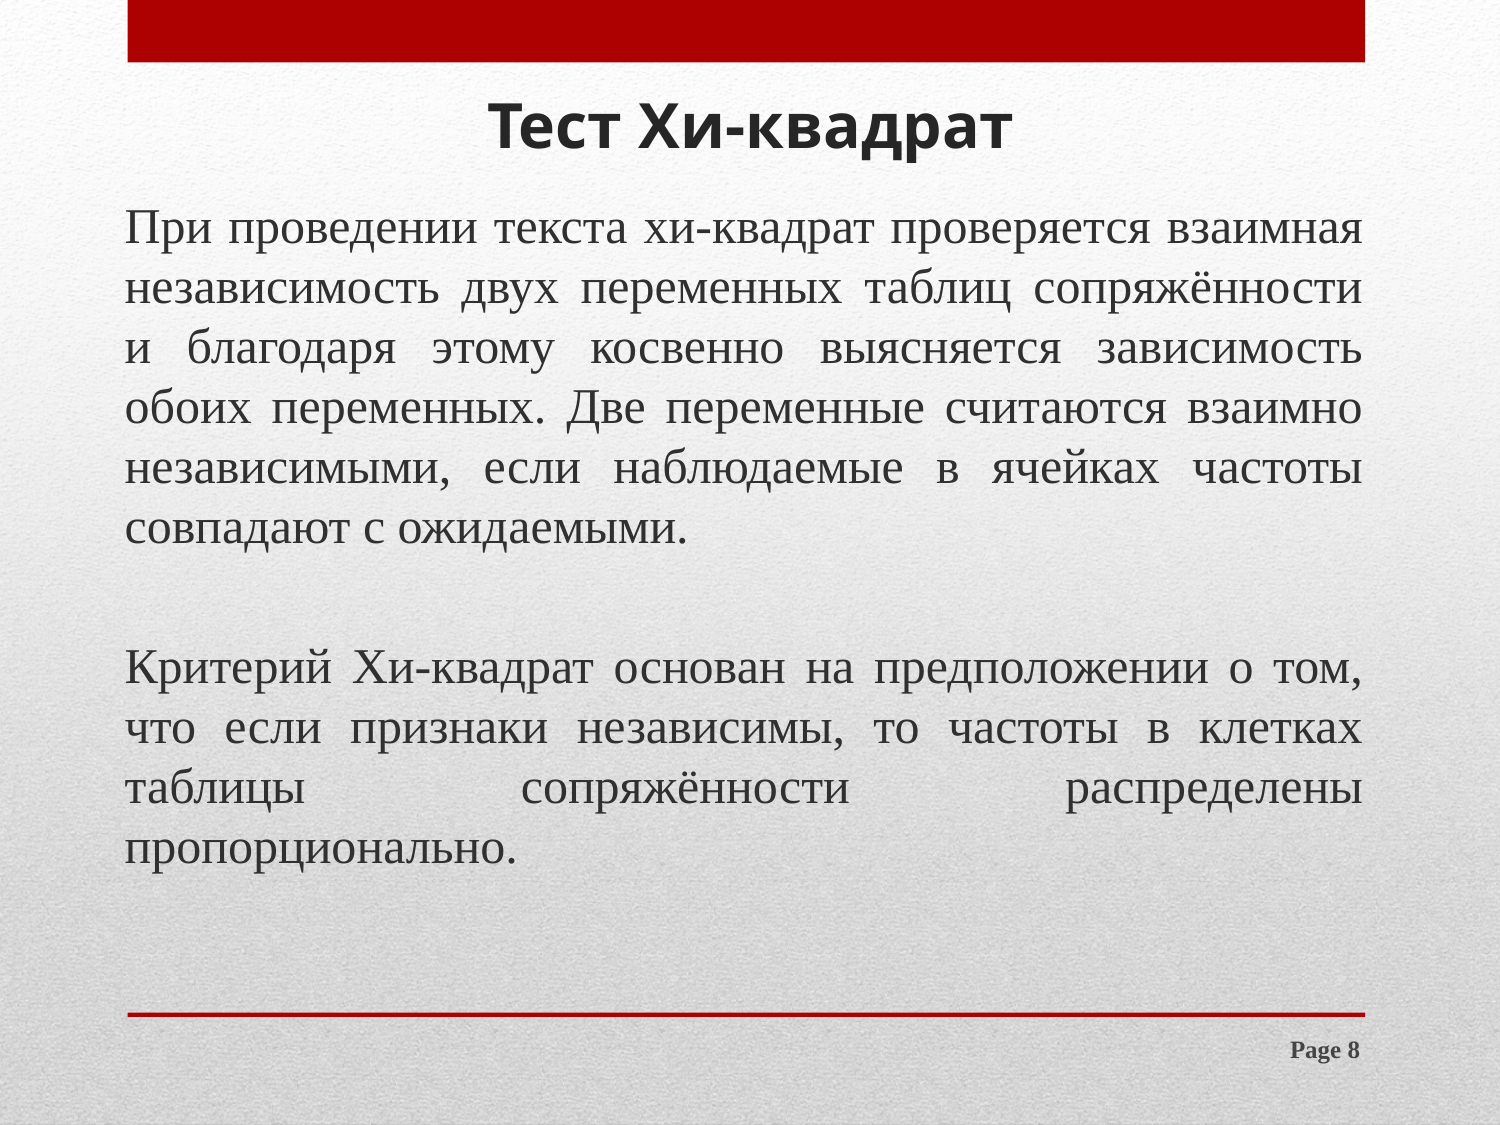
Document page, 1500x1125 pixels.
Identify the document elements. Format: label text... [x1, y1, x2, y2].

list При проведении текста хи-квадрат проверяется взаимная независимость двух переменных таблиц сопряжённости и благодаря этому косвенно выясняется зависимость обоих переменных. Две переменные считаются взаимно независимыми, если наблюдаемые в ячейках частоты совпадают с ожидаемыми. Критерий Хи-квадрат основан на предположении о том, что если признаки независимы, то частоты в клетках таблицы сопряжённости распределены пропорционально. [64, 231, 1379, 977]
title Тест Хи-квадрат [123, 31, 1379, 169]
slide_number Page 8 [1025, 1018, 1375, 1079]
